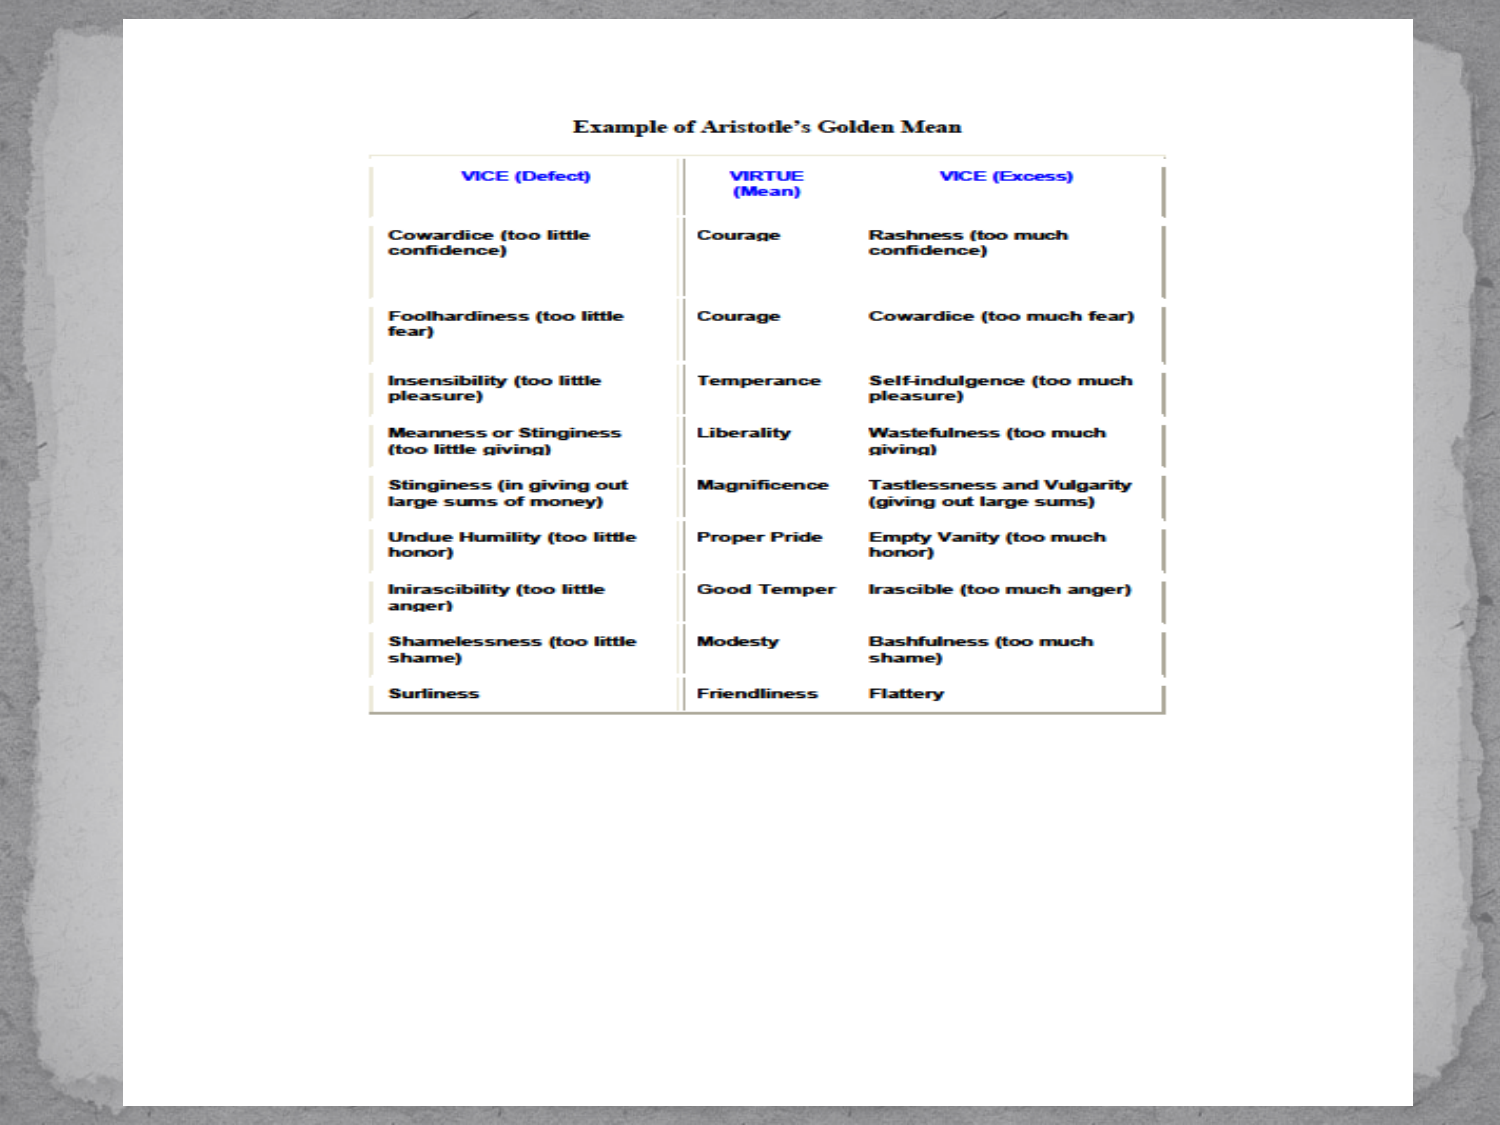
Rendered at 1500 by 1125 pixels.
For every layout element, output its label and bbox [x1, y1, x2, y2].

text_box [127, 22, 1410, 1103]
